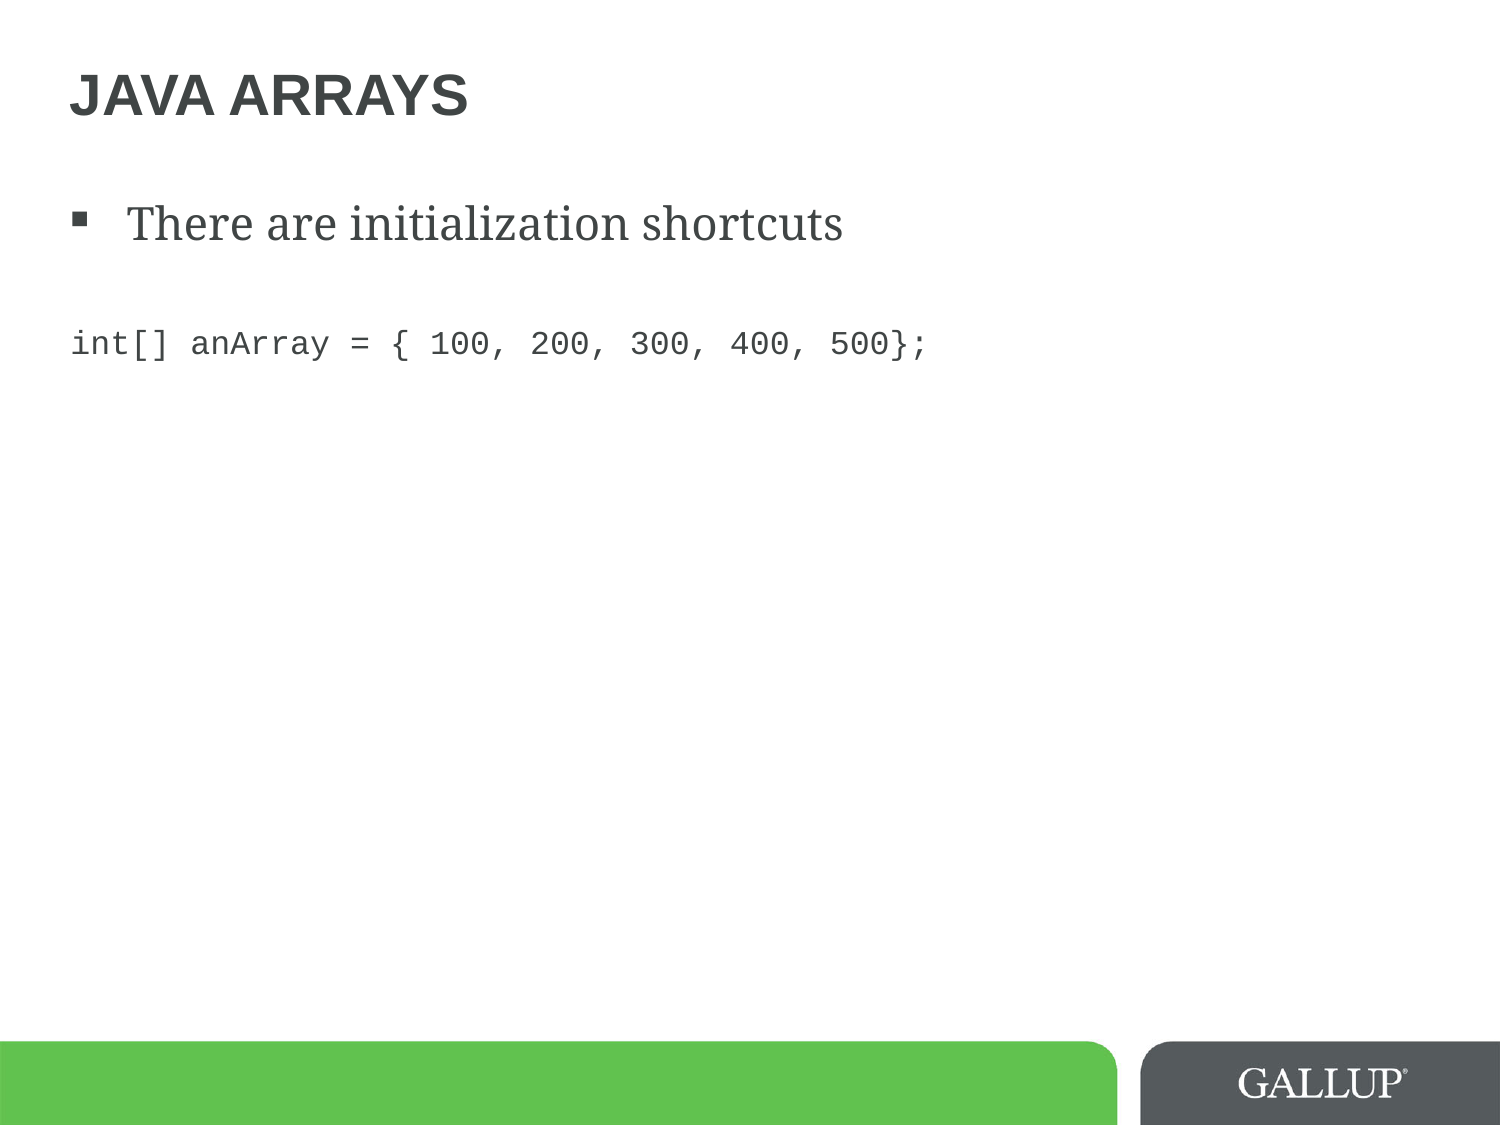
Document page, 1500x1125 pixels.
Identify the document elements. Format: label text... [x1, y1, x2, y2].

list There are initialization shortcuts int[] anArray = { 100, 200, 300, 400, 500}; [55, 187, 1454, 949]
title Java Arrays [55, 49, 1430, 146]
picture [0, 0, 1500, 1125]
